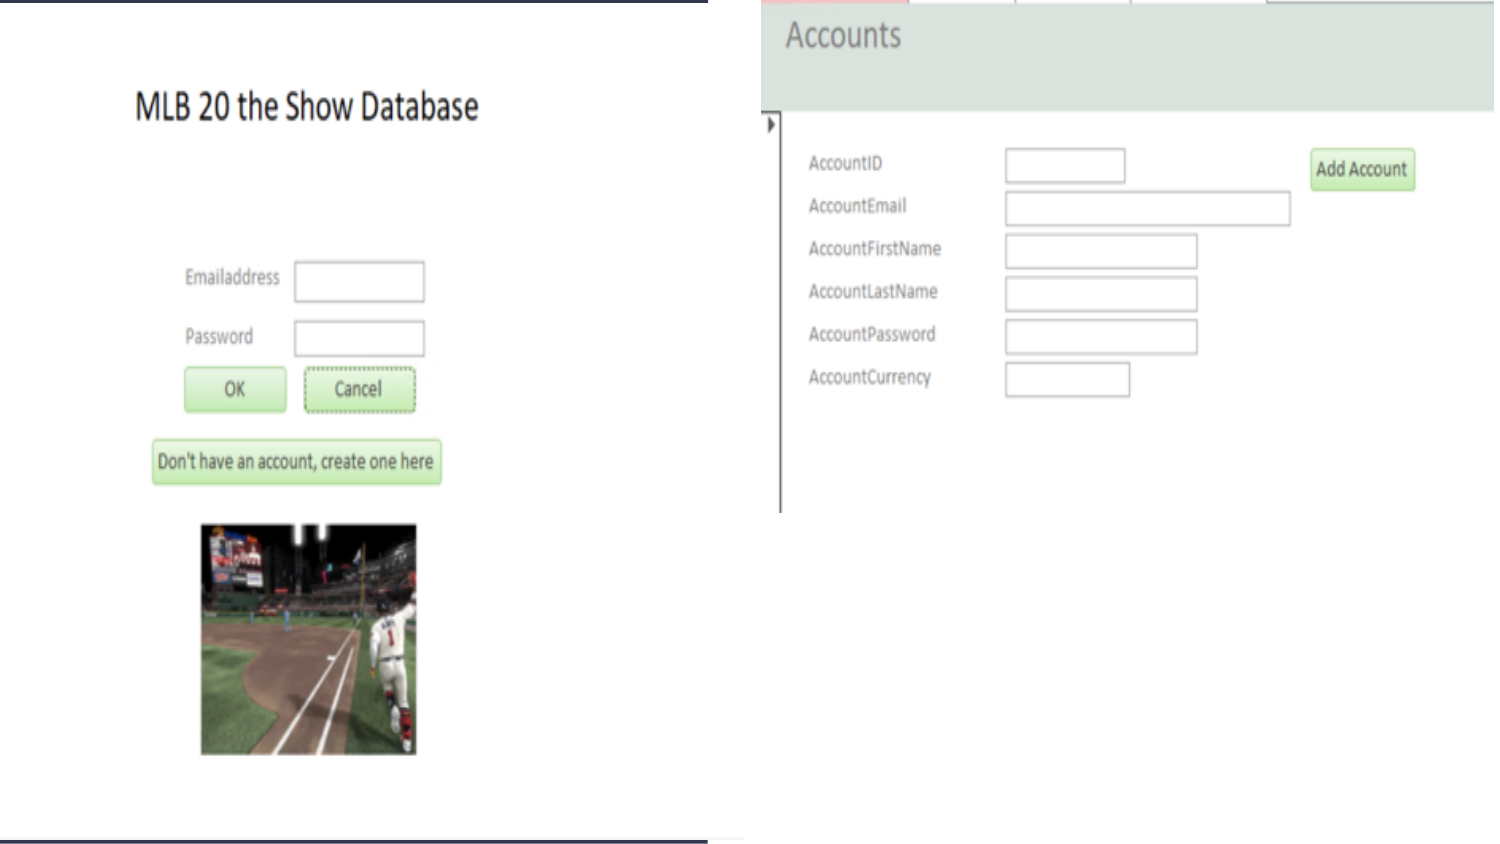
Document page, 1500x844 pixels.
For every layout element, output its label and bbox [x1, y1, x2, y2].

picture [761, 0, 1494, 513]
picture [0, 3, 744, 841]
